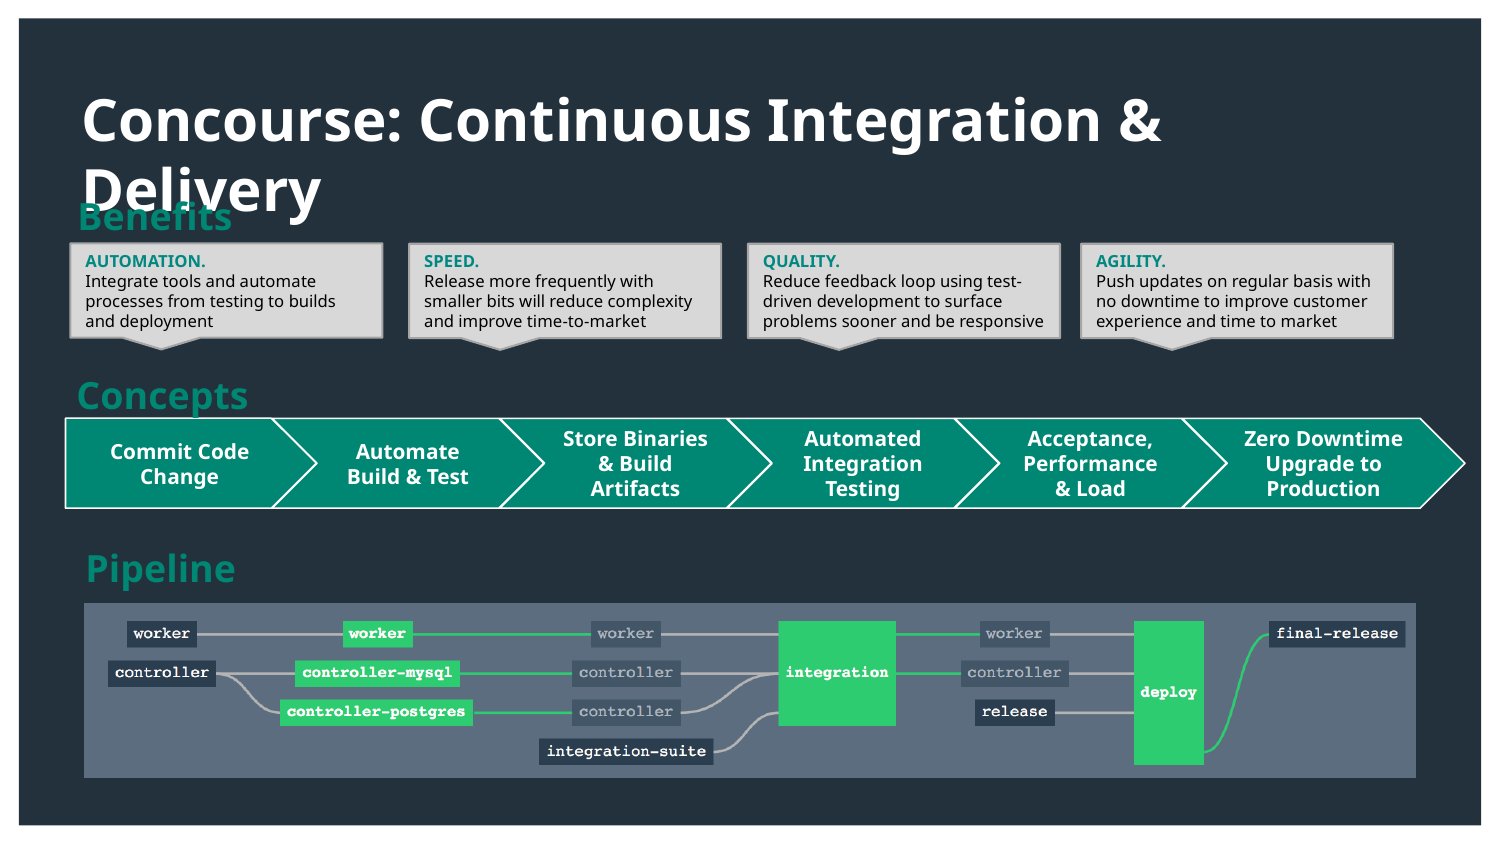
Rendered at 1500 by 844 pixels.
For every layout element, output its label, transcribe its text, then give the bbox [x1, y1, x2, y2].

text_box AUTOMATION. Integrate tools and automate processes from testing to builds and deployment [70, 243, 383, 350]
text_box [65, 417, 1466, 509]
text_box AGILITY. Push updates on regular basis with no downtime to improve customer experience and time to market [1081, 243, 1394, 350]
picture [84, 602, 1416, 779]
text_box Concourse: Continuous Integration & Delivery [66, 75, 1406, 231]
text_box SPEED. Release more frequently with smaller bits will reduce complexity and improve time-to-market [409, 243, 722, 350]
text_box Pipeline [70, 530, 266, 581]
text_box Concepts [61, 357, 268, 408]
text_box QUALITY. Reduce feedback loop using test-driven development to surface problems sooner and be responsive [747, 243, 1060, 350]
text_box Benefits [62, 177, 251, 229]
